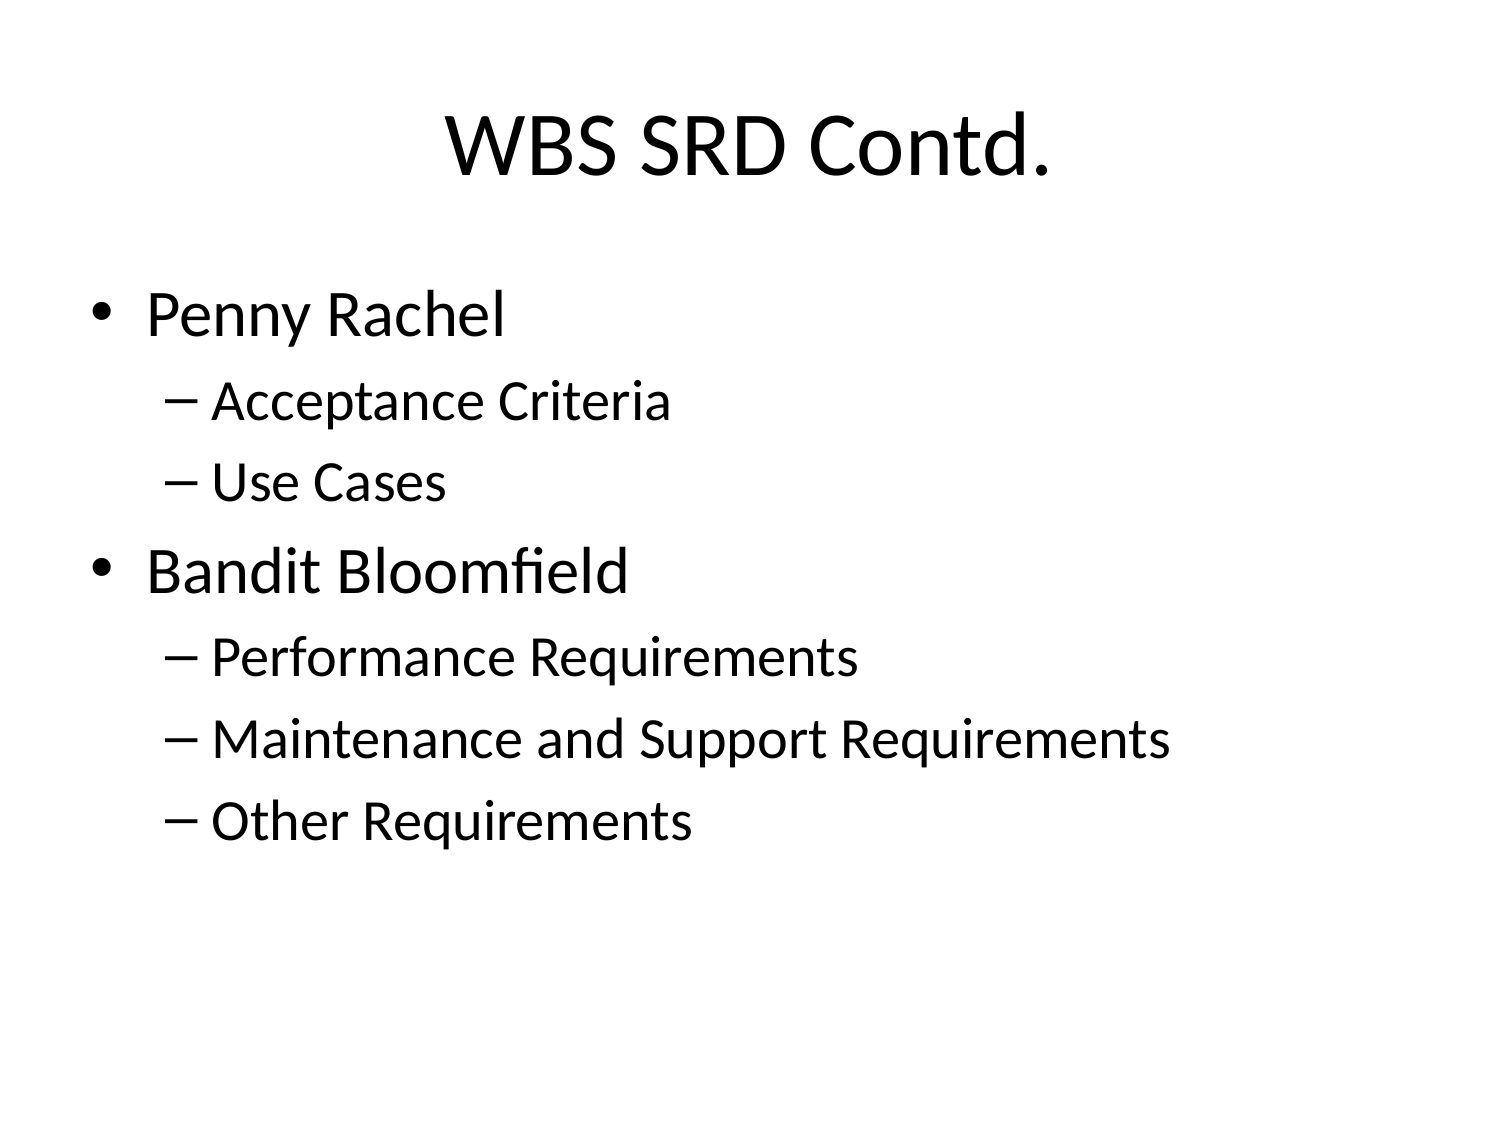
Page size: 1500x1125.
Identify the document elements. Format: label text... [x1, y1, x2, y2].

list Penny Rachel Acceptance Criteria Use Cases Bandit Bloomfield Performance Requirements Maintenance and Support Requirements Other Requirements [75, 262, 1425, 1005]
title WBS SRD Contd. [75, 45, 1425, 233]
